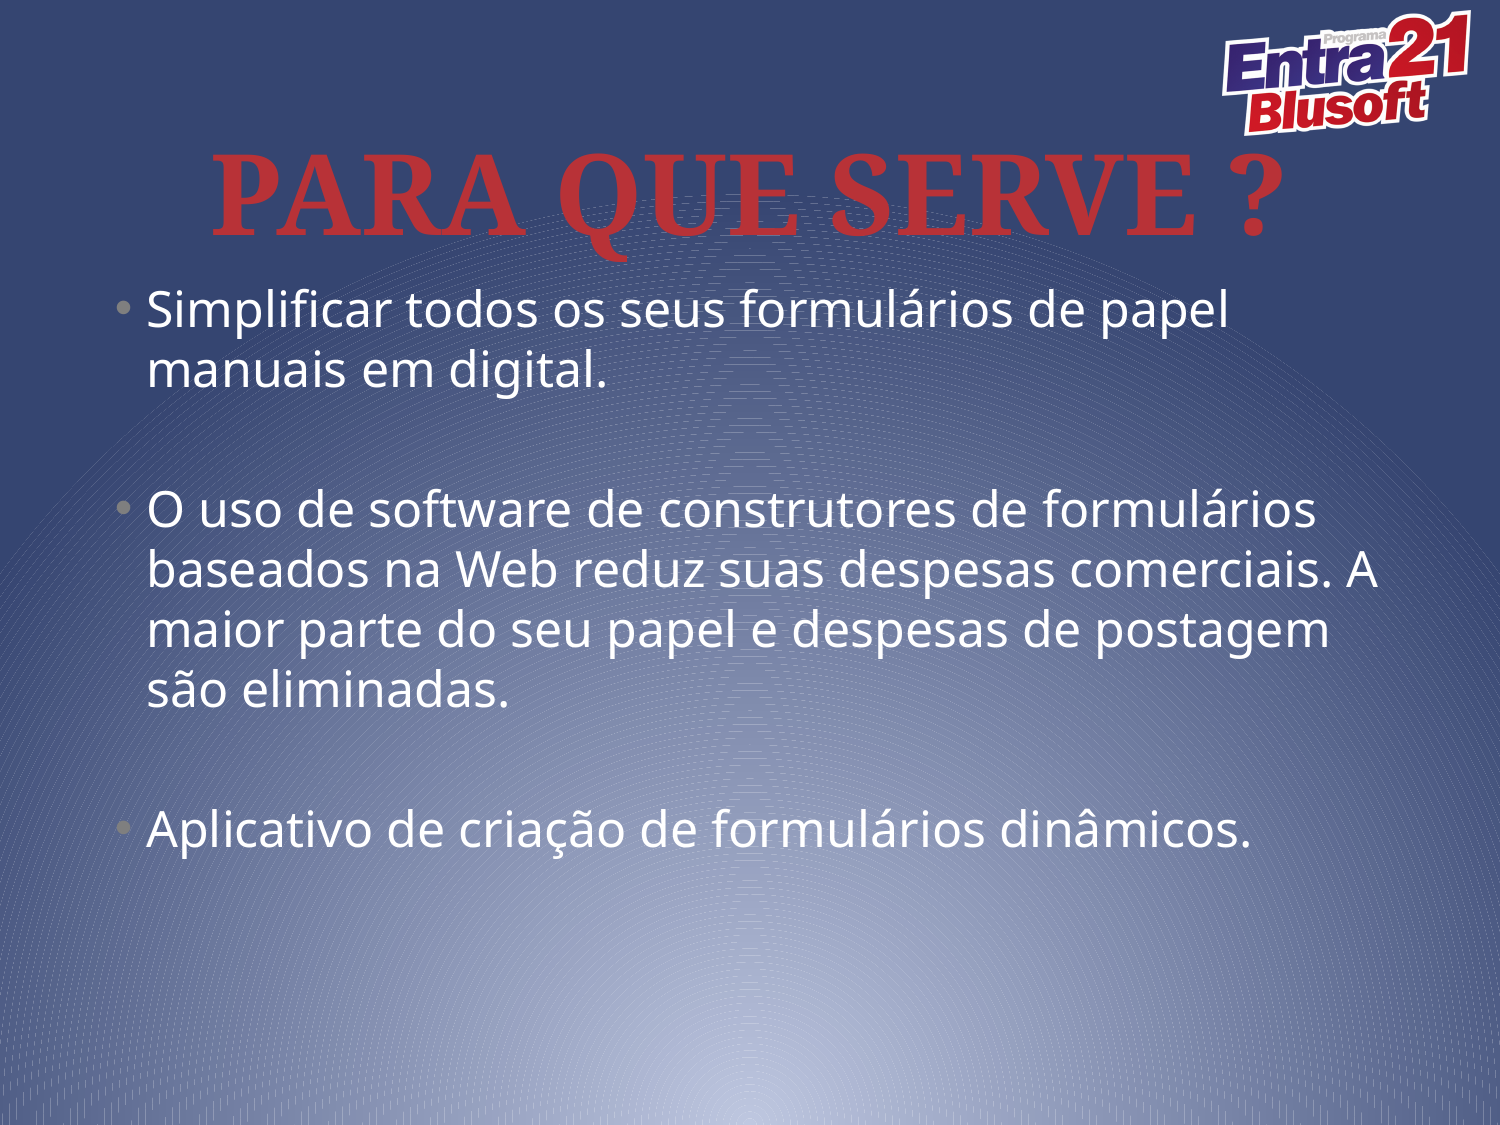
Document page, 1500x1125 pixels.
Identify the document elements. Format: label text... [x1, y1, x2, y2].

picture [1221, 10, 1471, 136]
title PARA QUE SERVE ? [75, 10, 1425, 262]
list Simplificar todos os seus formulários de papel manuais em digital. O uso de software de construtores de formulários baseados na Web reduz suas despesas comerciais. A maior parte do seu papel e despesas de postagem são eliminadas. Aplicativo de criação de formulários dinâmicos. [75, 262, 1425, 1005]
